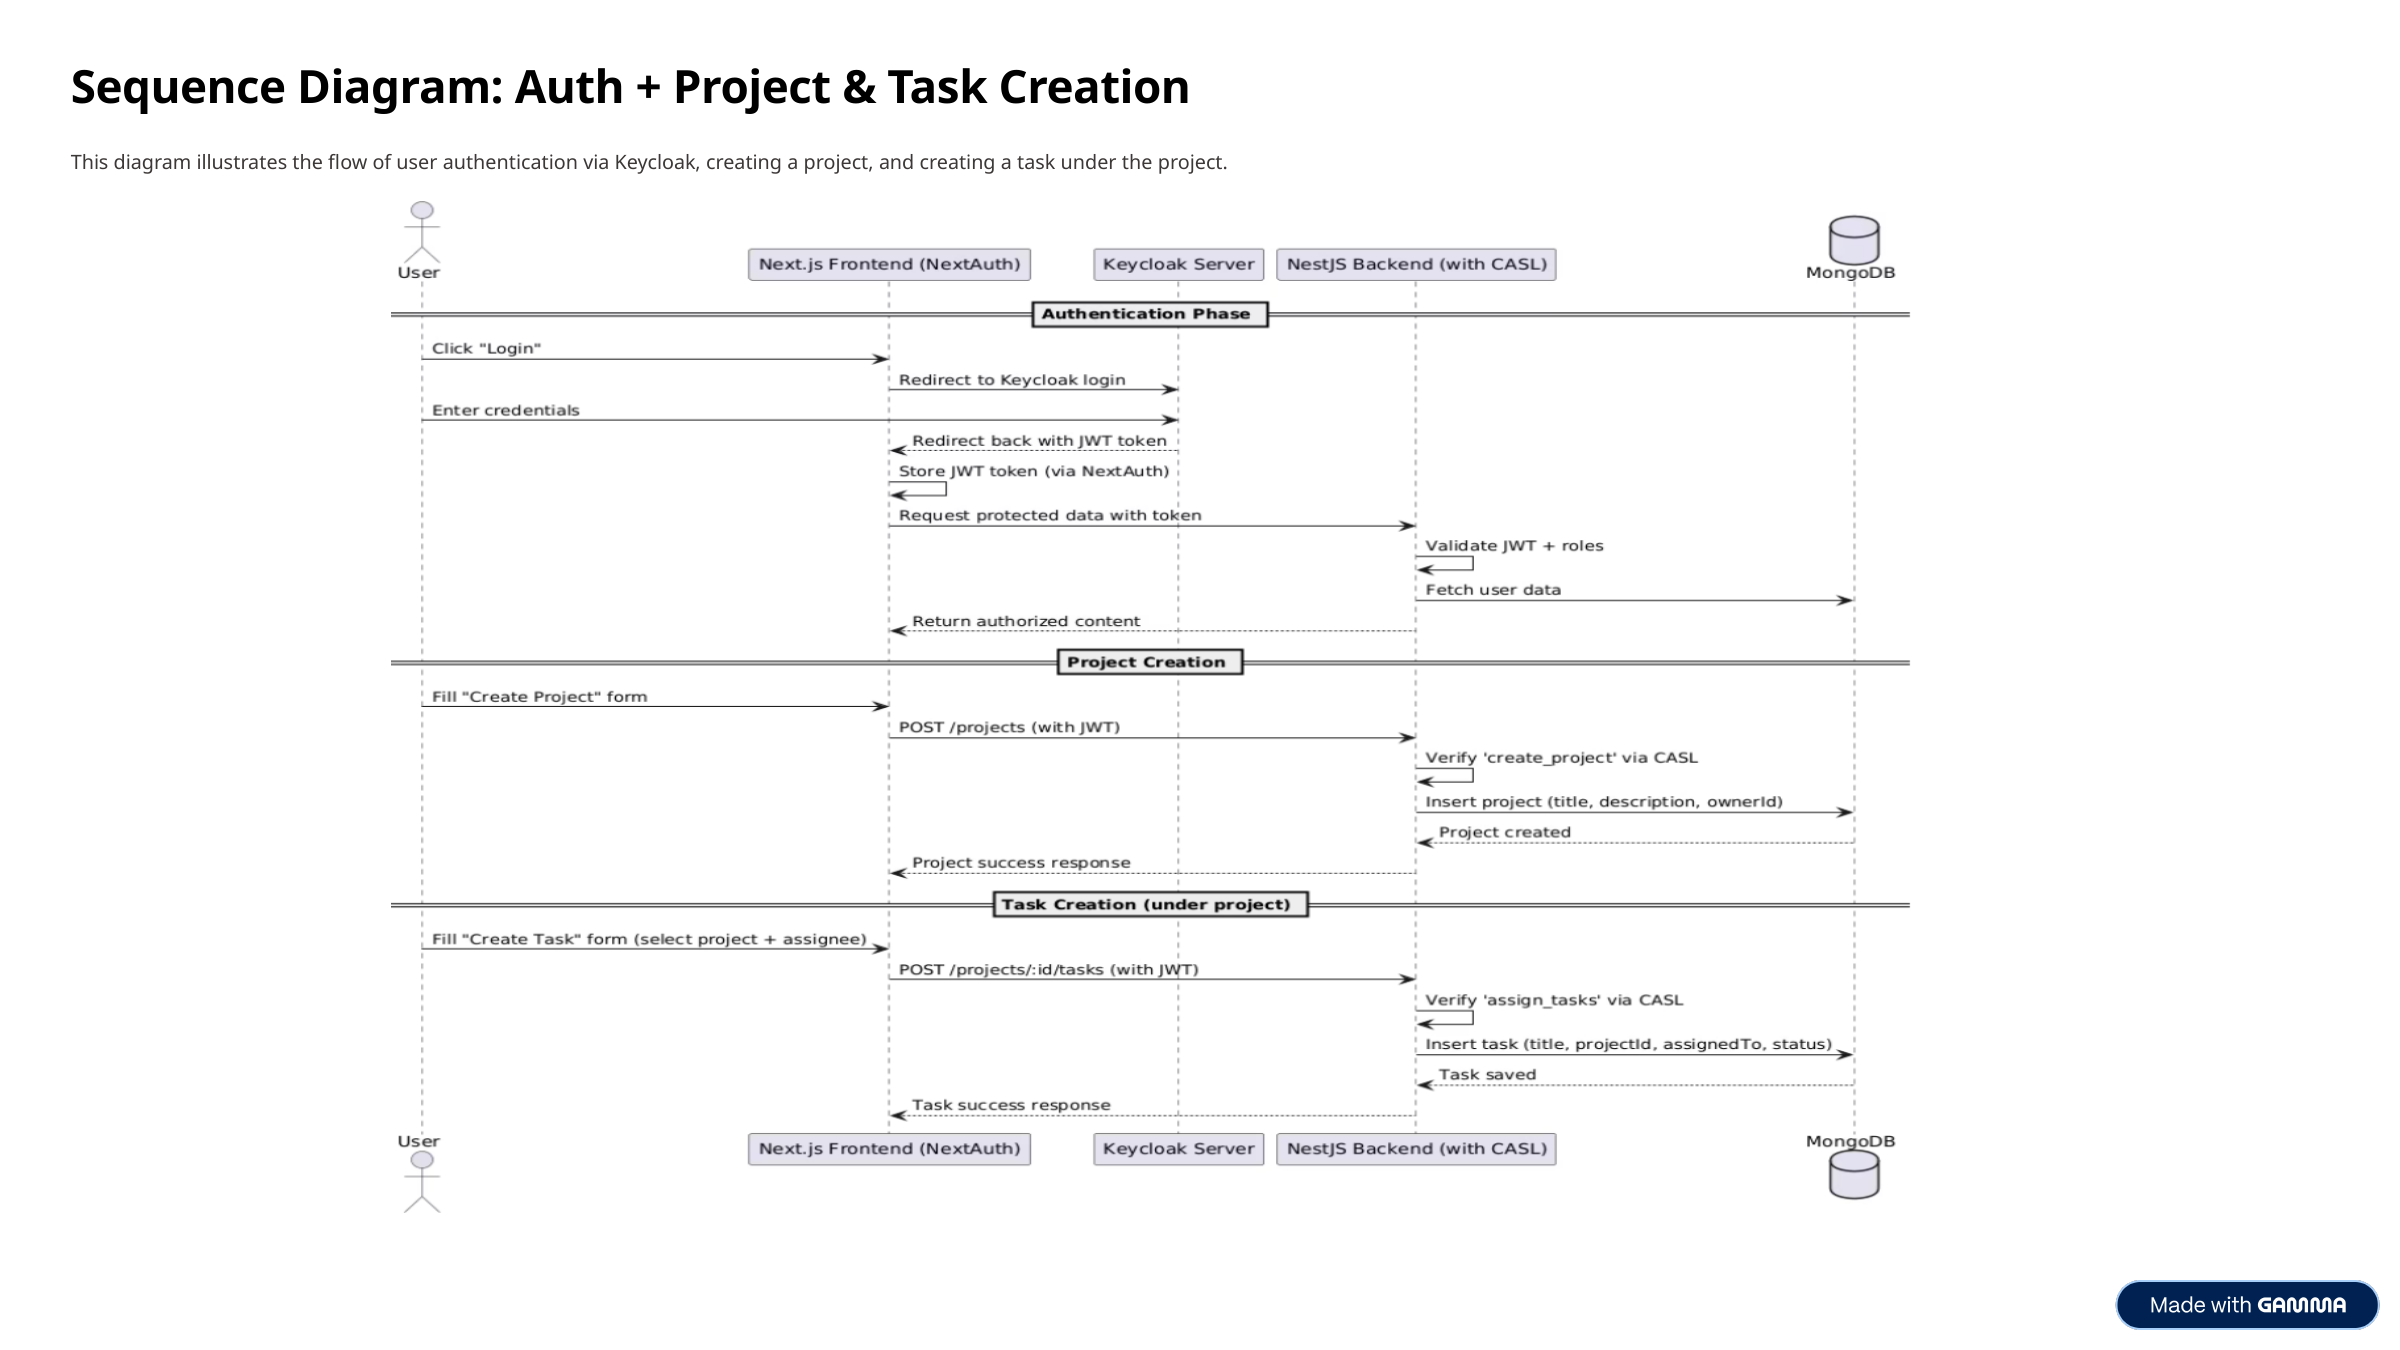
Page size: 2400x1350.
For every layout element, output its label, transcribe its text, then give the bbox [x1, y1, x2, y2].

picture [2106, 1271, 2389, 1339]
text_box Sequence Diagram: Auth + Project & Task Creation [70, 55, 1266, 114]
picture [391, 196, 1918, 1218]
text_box This diagram illustrates the flow of user authentication via Keycloak, creating a project, and creating a task under the project. [70, 143, 2330, 174]
